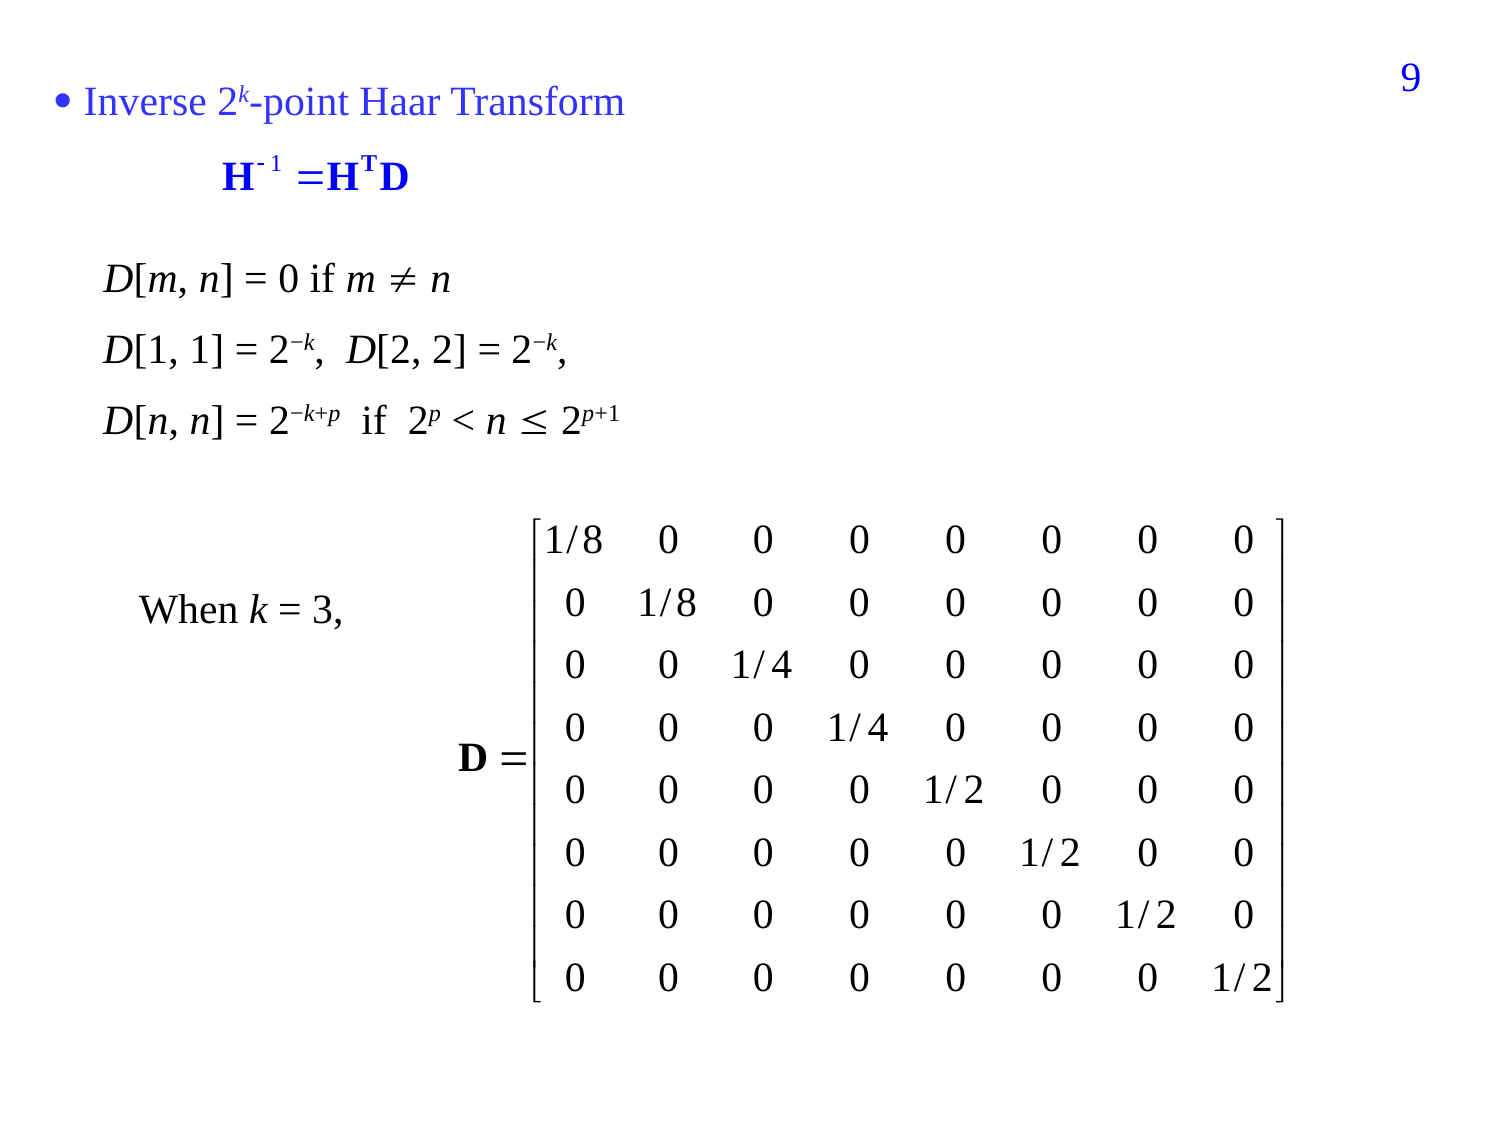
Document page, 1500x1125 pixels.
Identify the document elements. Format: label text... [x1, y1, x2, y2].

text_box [218, 148, 413, 195]
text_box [454, 515, 1295, 1008]
text_box  Inverse 2k-point Haar Transform [41, 66, 880, 132]
slide_number 349 [1304, 42, 1437, 122]
text_box D[m, n] = 0 if m  n [88, 243, 503, 309]
text_box When k = 3, [123, 574, 372, 639]
text_box D[1, 1] = 2−k, D[2, 2] = 2−k, D[n, n] = 2−k+p if 2p < n  2p+1 [88, 314, 821, 450]
